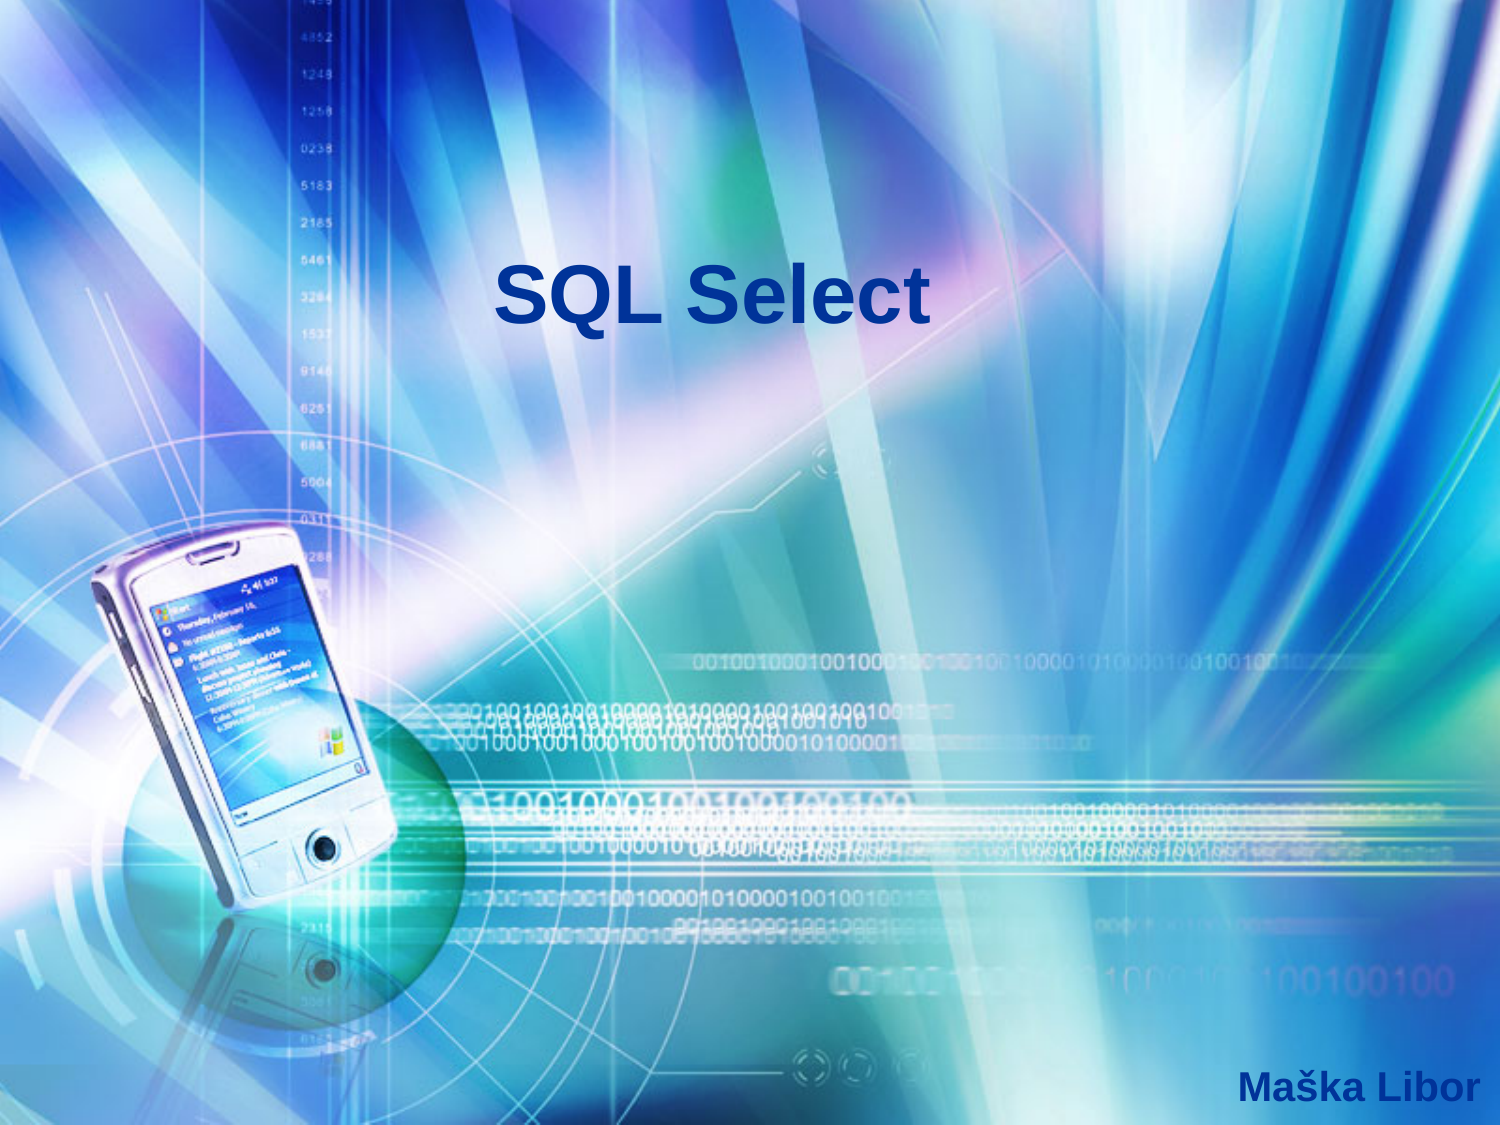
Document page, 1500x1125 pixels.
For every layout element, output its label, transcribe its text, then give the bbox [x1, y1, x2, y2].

subtitle Maška Libor [1222, 1058, 1500, 1122]
picture [0, 0, 1500, 1125]
title SQL Select [477, 221, 1436, 359]
